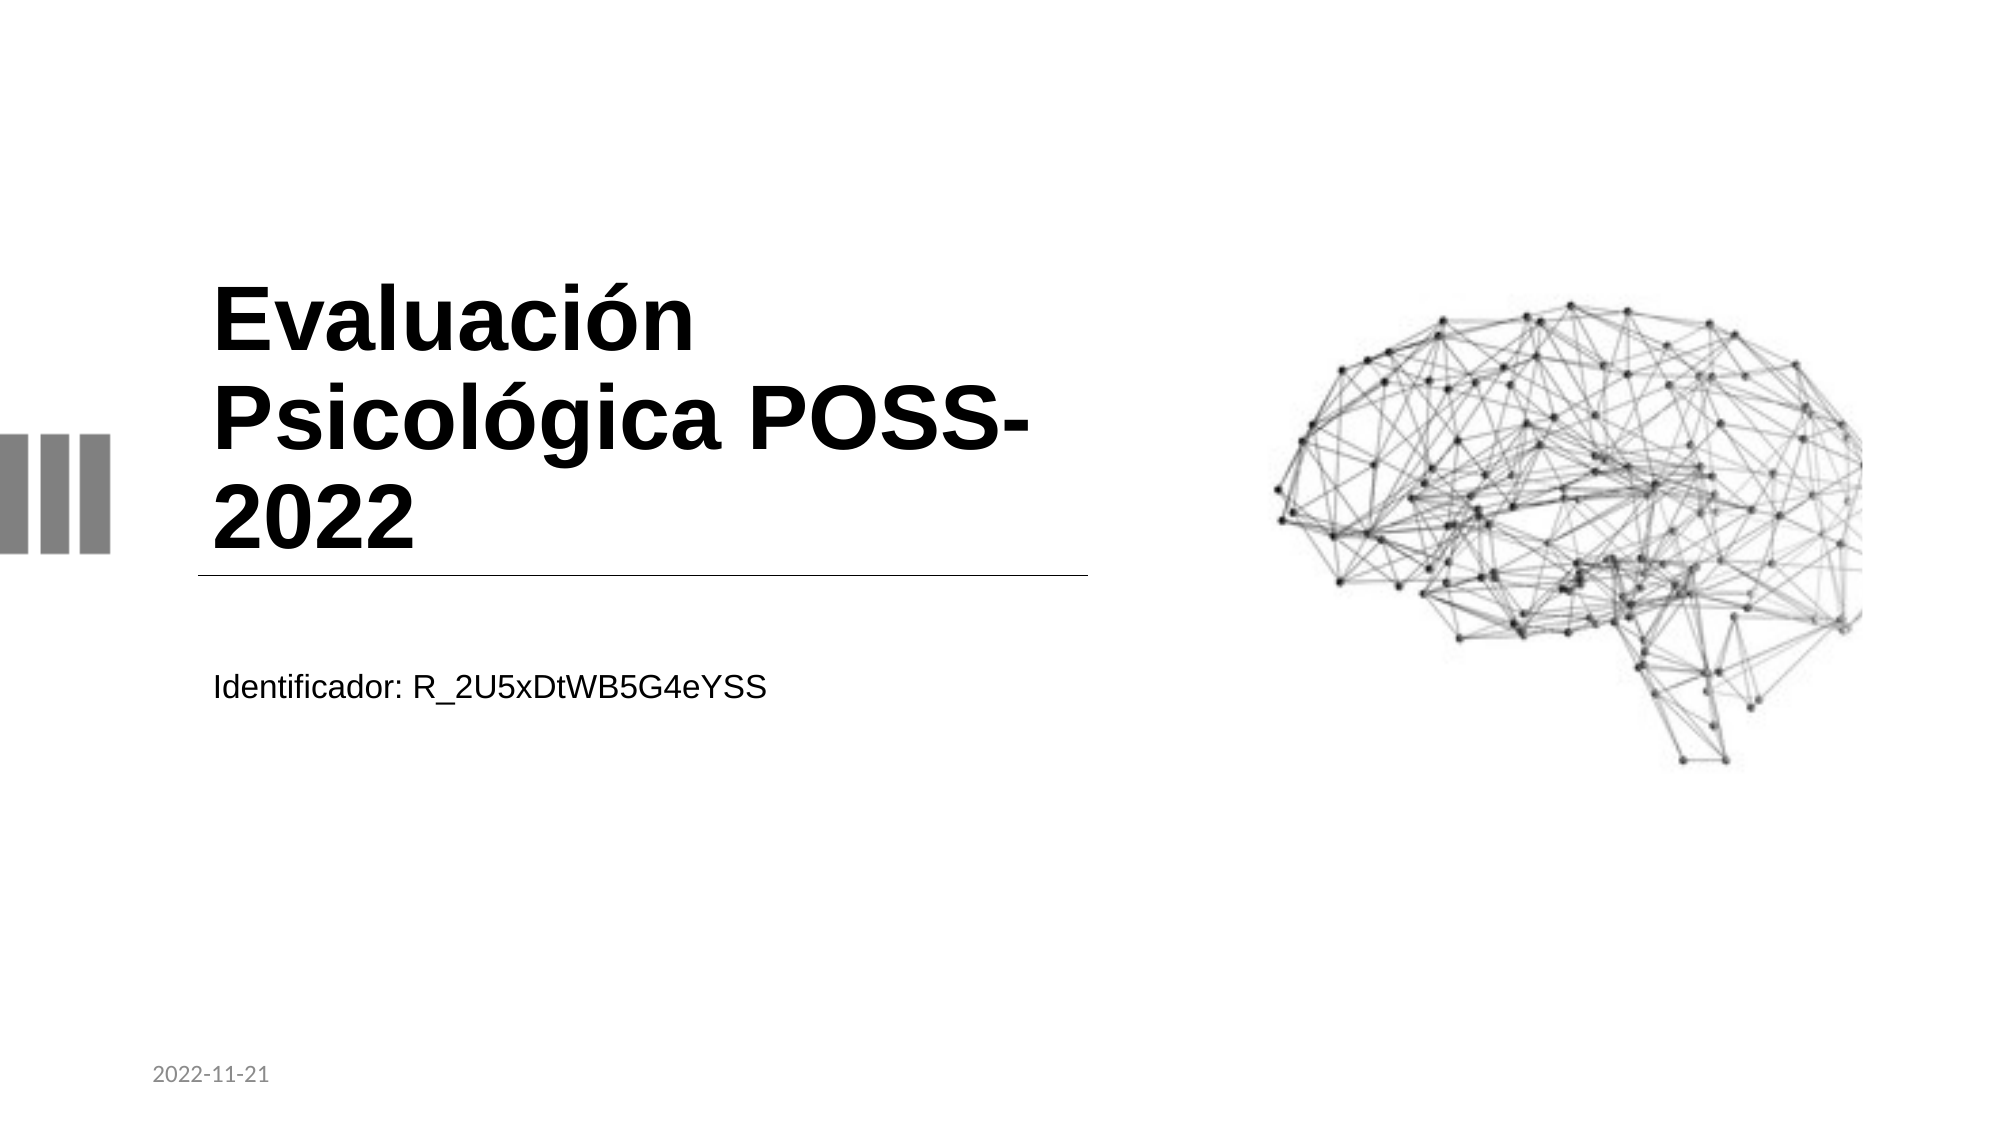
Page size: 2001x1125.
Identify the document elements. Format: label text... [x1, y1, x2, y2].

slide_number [137, 1042, 588, 1103]
picture [1202, 208, 1863, 860]
picture [0, 420, 123, 563]
title Evaluación Psicológica POSS-2022 [197, 184, 1088, 576]
subtitle Identificador: R_2U5xDtWB5G4eYSS [197, 590, 1398, 863]
